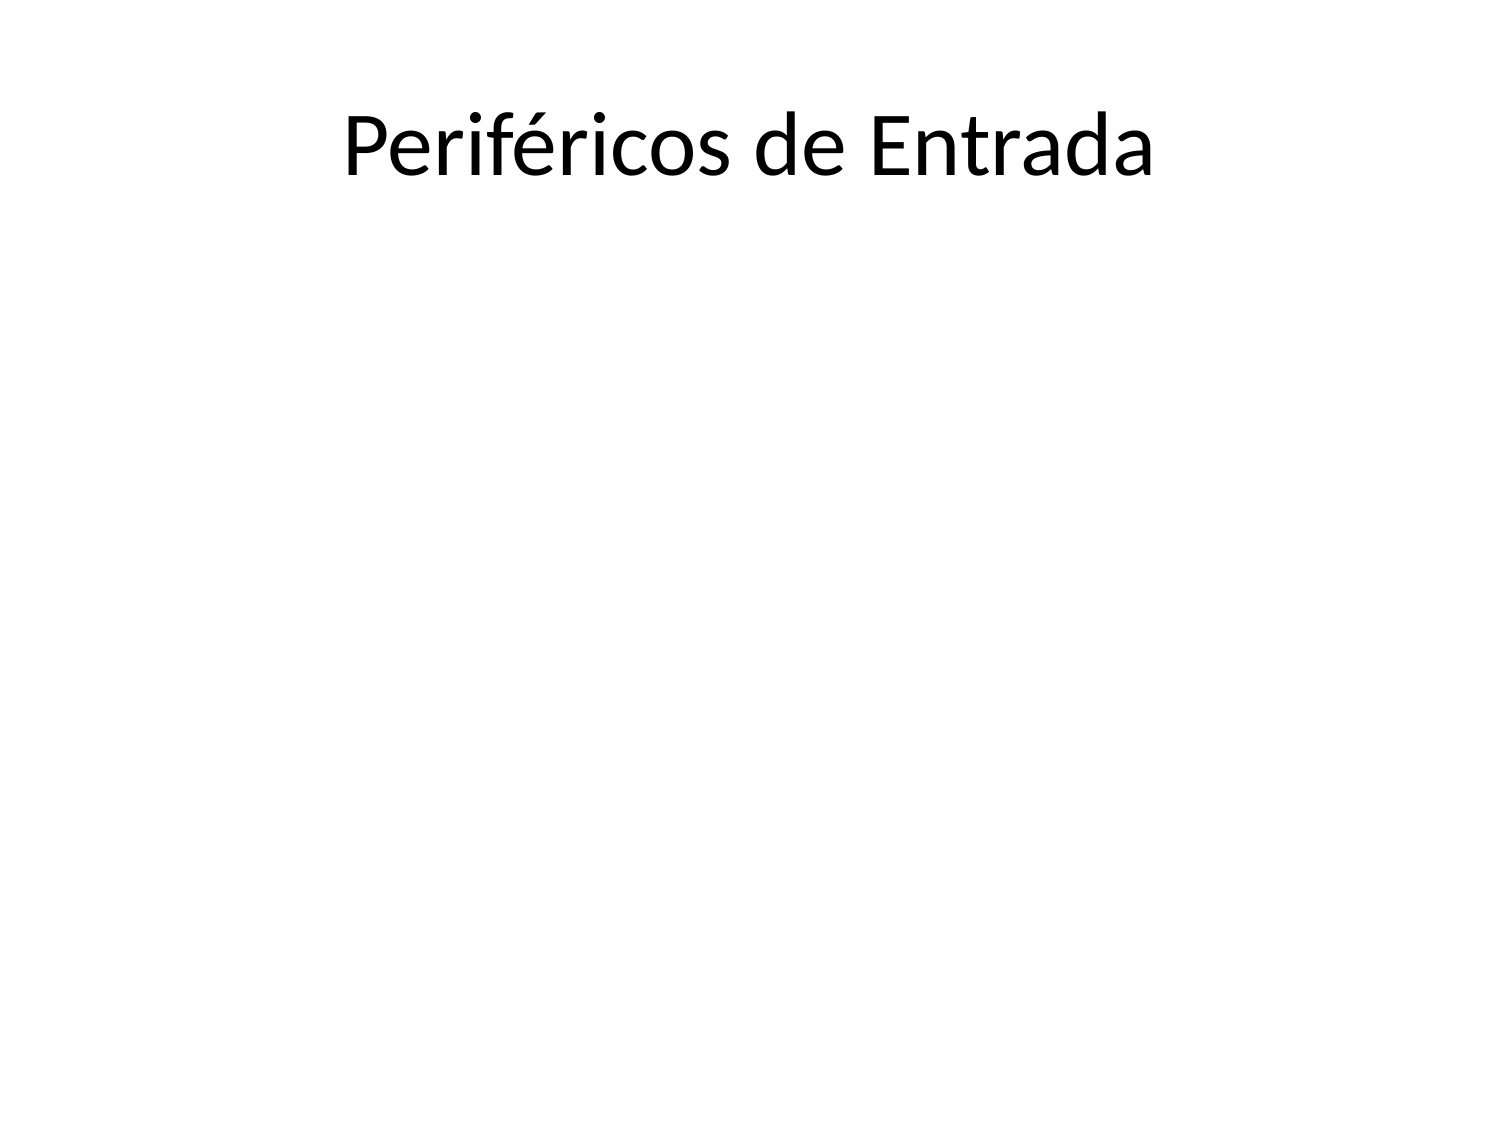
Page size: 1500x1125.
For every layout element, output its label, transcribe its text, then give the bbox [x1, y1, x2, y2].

title Periféricos de Entrada [75, 45, 1425, 233]
